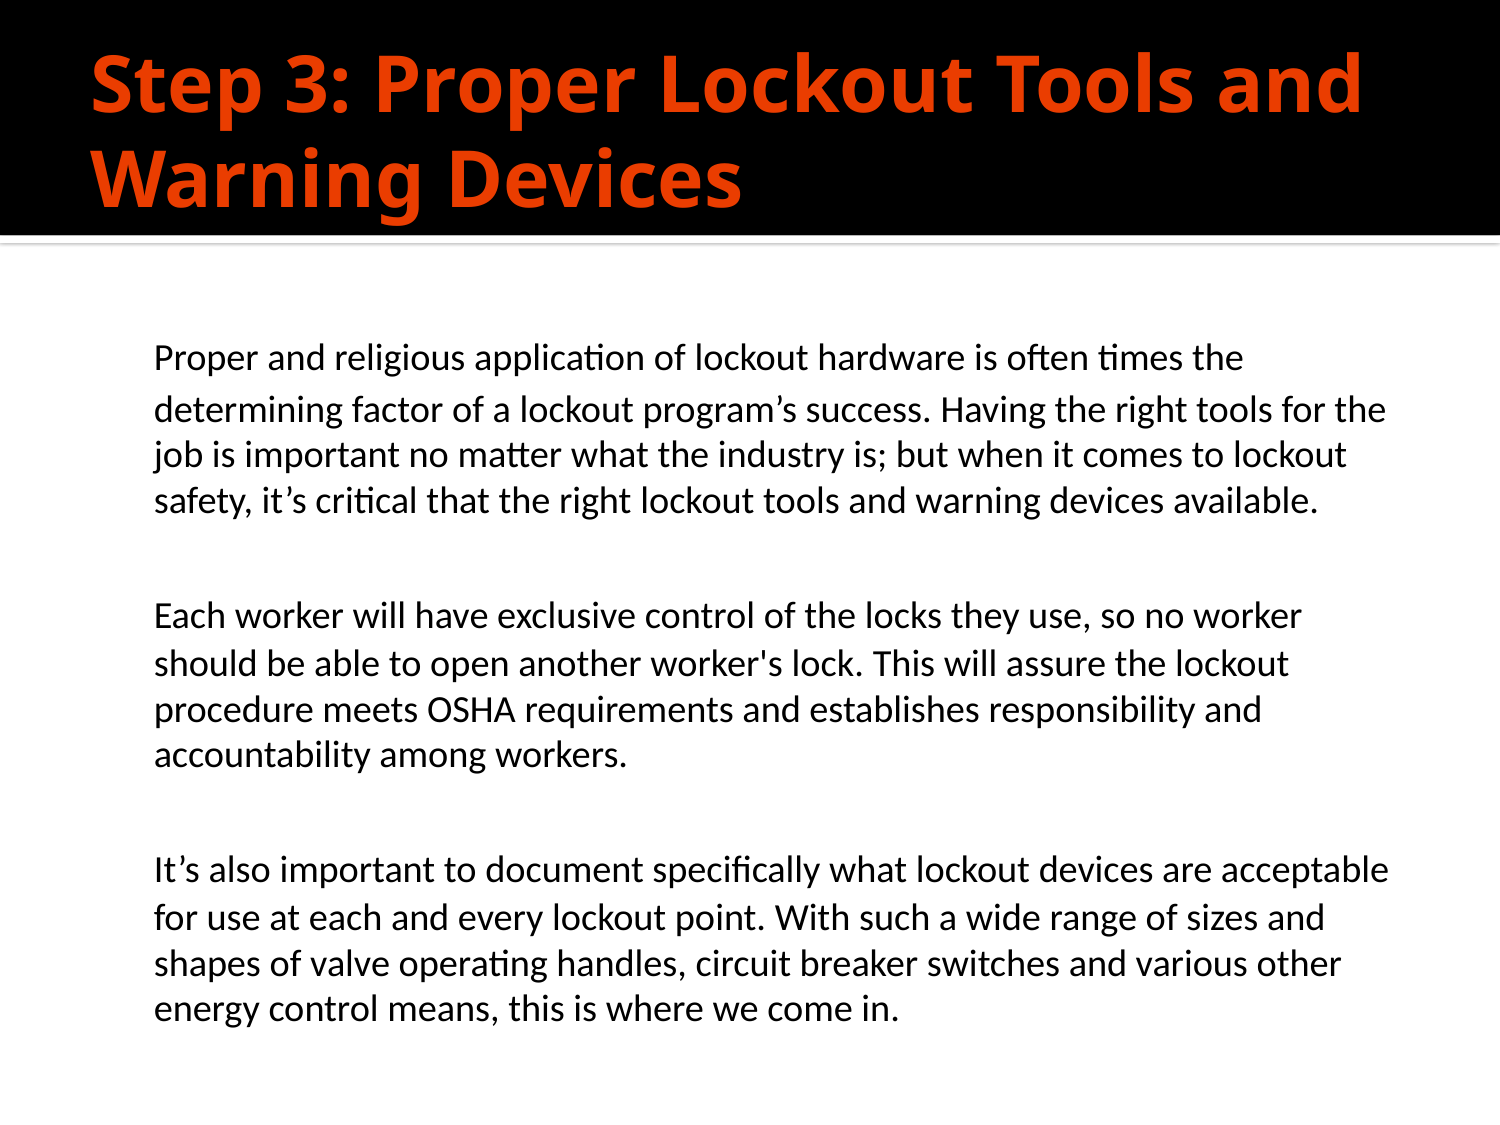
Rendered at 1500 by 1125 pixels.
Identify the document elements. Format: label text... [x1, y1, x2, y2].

title Step 3: Proper Lockout Tools and Warning Devices [75, 25, 1425, 231]
list Proper and religious application of lockout hardware is often times the determining factor of a lockout program’s success. Having the right tools for the job is important no matter what the industry is; but when it comes to lockout safety, it’s critical that the right lockout tools and warning devices available. Each worker will have exclusive control of the locks they use, so no worker should be able to open another worker's lock. This will assure the lockout procedure meets OSHA requirements and establishes responsibility and accountability among workers. It’s also important to document specifically what lockout devices are acceptable for use at each and every lockout point. With such a wide range of sizes and shapes of valve operating handles, circuit breaker switches and various other energy control means, this is where we come in. [75, 291, 1425, 1050]
